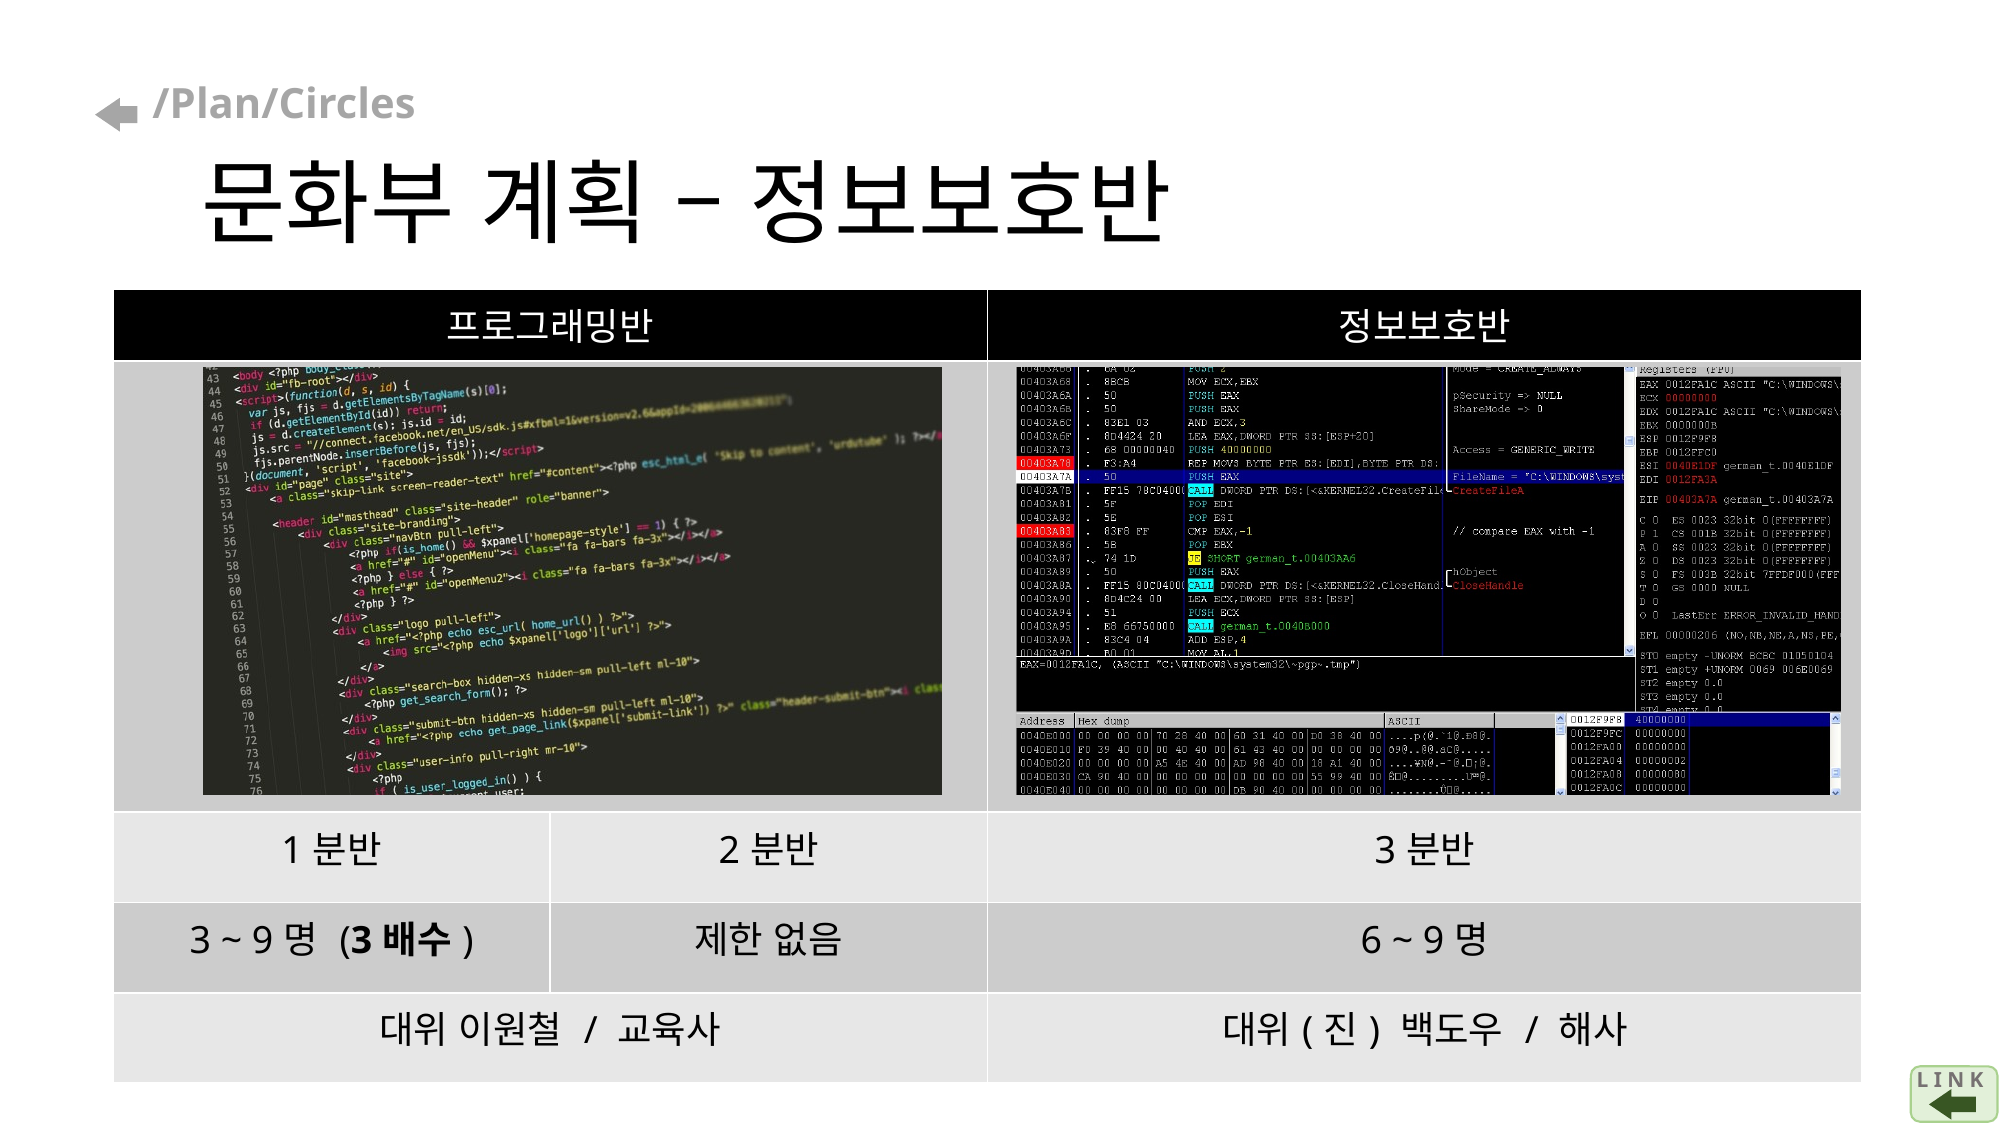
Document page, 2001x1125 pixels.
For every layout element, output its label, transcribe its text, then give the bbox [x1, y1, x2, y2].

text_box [1901, 1059, 2000, 1125]
picture [203, 367, 942, 795]
table_cell 1분반 [114, 813, 549, 902]
table_cell 3분반 [988, 813, 1861, 902]
table_cell 2분반 [551, 813, 987, 902]
table_cell 3 ~ 9명 (3배수) [114, 903, 549, 992]
picture [1015, 367, 1841, 795]
table_cell 대위 이원철 / 교육사 [114, 994, 987, 1082]
text_box [93, 95, 139, 134]
table_cell 6 ~ 9명 [988, 903, 1861, 992]
table_cell 제한 없음 [551, 903, 987, 992]
table_cell [114, 362, 987, 811]
table_header 프로그래밍반 [114, 290, 987, 360]
table_header 정보보호반 [988, 290, 1861, 360]
table_cell 대위(진) 백도우 / 해사 [988, 994, 1861, 1082]
table_cell [988, 362, 1861, 811]
title /Plan/Circles 문화부 계획 – 정보보호반 [137, 59, 1863, 278]
